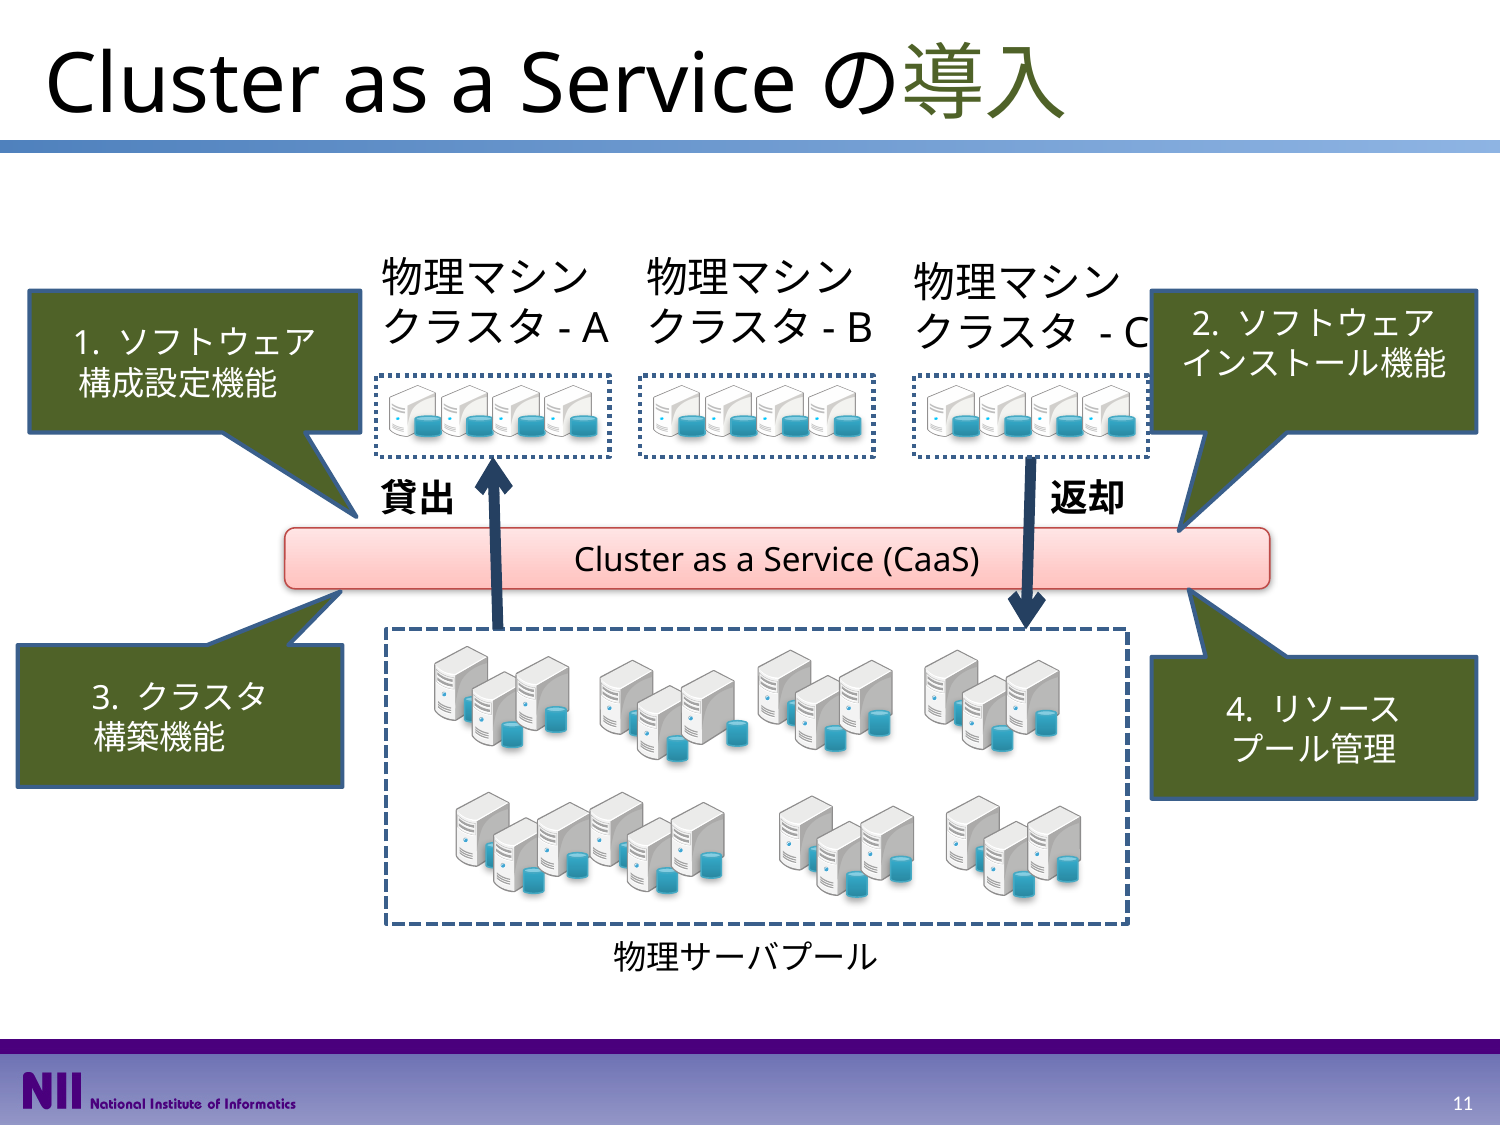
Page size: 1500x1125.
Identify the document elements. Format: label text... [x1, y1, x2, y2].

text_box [284, 243, 1270, 985]
picture [0, 1039, 1500, 1125]
text_box 3. クラスタ 構築機能 [15, 614, 279, 789]
text_box 2. ソフトウェア インストール機能 [1276, 288, 1479, 446]
text_box 1. ソフトウェア 構成設定機能 [27, 288, 279, 471]
title Cluster as a Serviceの導入 [29, 30, 1459, 127]
text_box 4. リソース プール管理 [1276, 646, 1479, 801]
slide_number 11 [1406, 1089, 1489, 1114]
